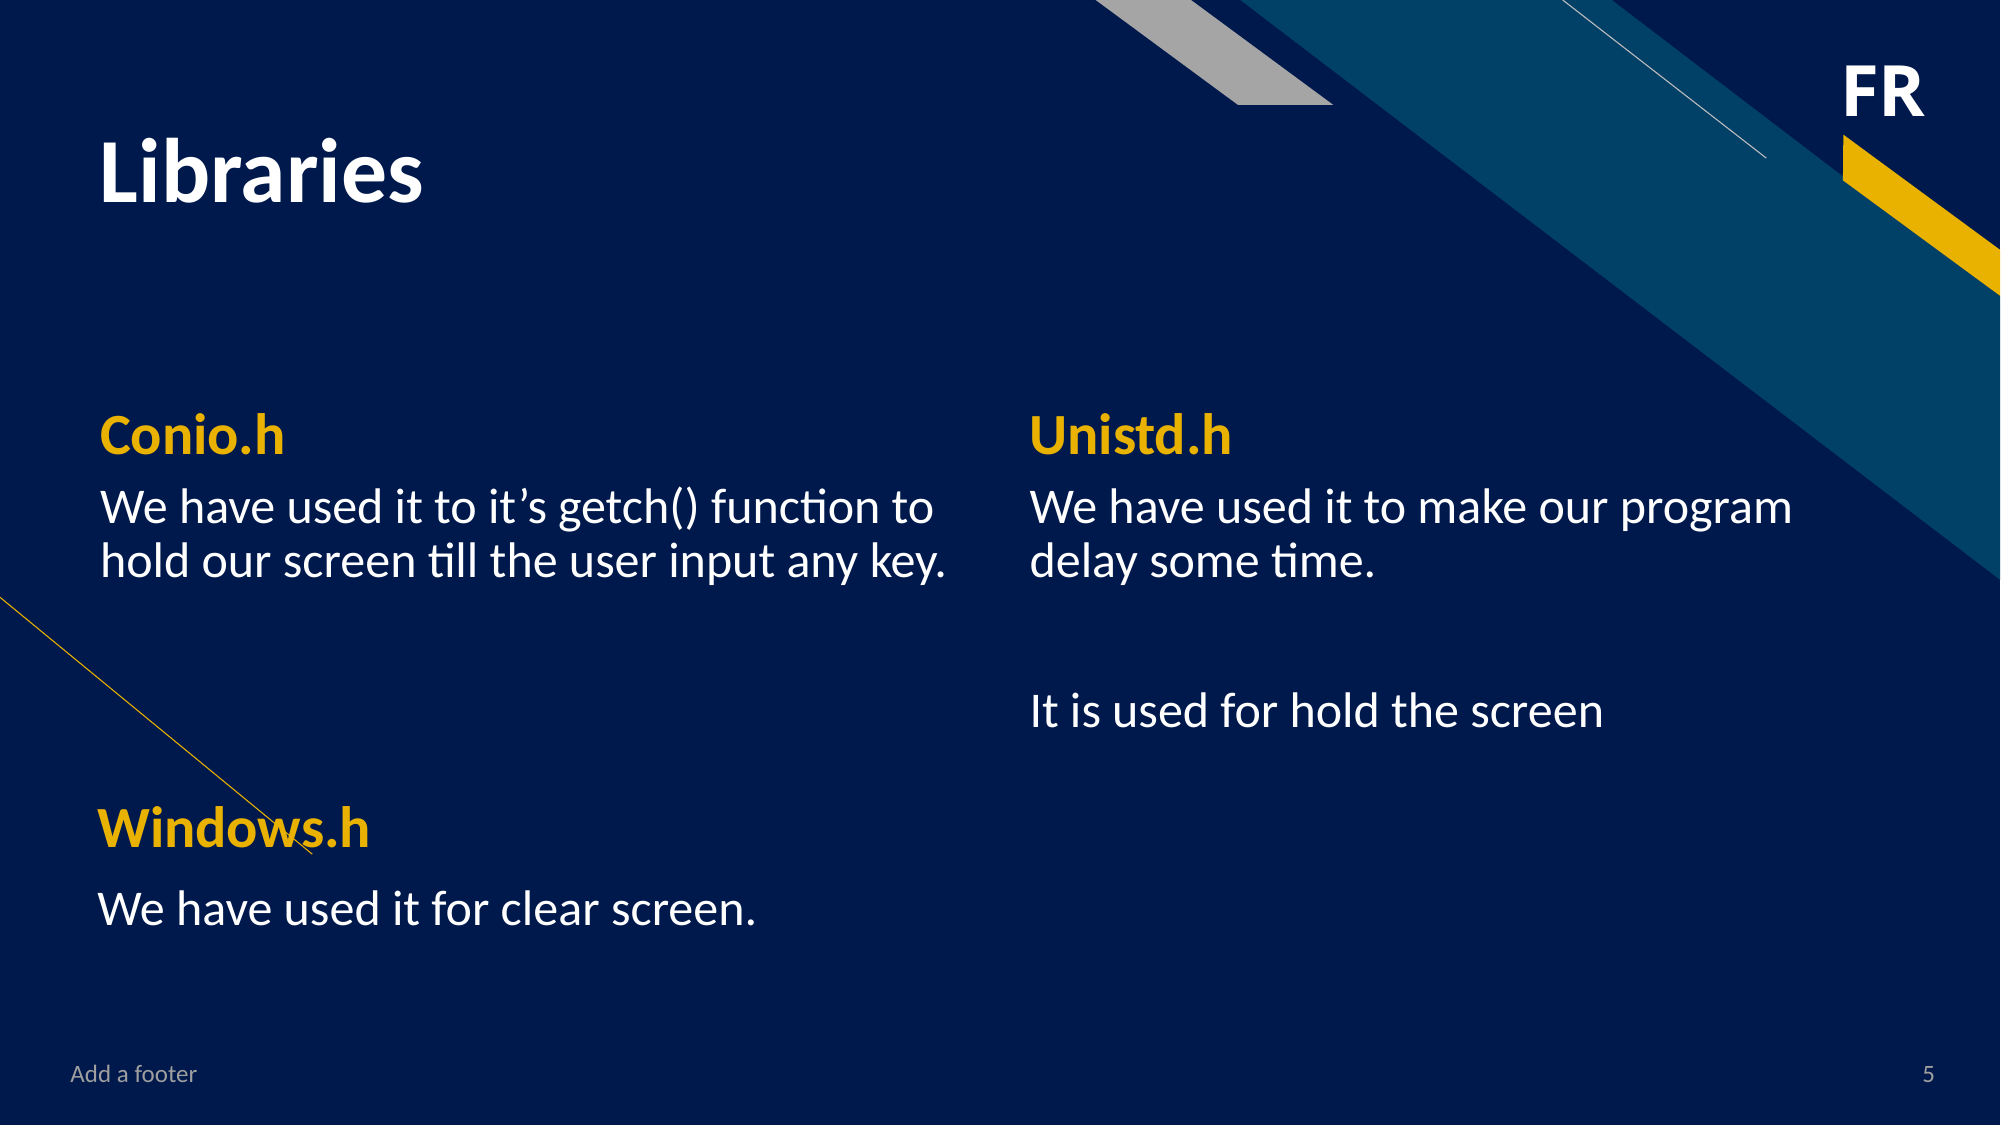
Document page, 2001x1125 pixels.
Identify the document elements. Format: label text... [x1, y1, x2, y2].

list Conio.h [85, 345, 984, 473]
list We have used it to make our program delay some time. It is used for hold the screen [1014, 473, 1914, 1004]
text_box We have used it for clear screen. [82, 875, 981, 1052]
list Windows.h [82, 738, 981, 867]
footer Add a footer [55, 1042, 731, 1103]
title Libraries [85, 34, 1453, 223]
list We have used it to it’s getch() function to hold our screen till the user input any key. [85, 473, 984, 650]
slide_number 5 [1828, 1042, 1950, 1103]
list Unistd.h [1014, 345, 1914, 473]
